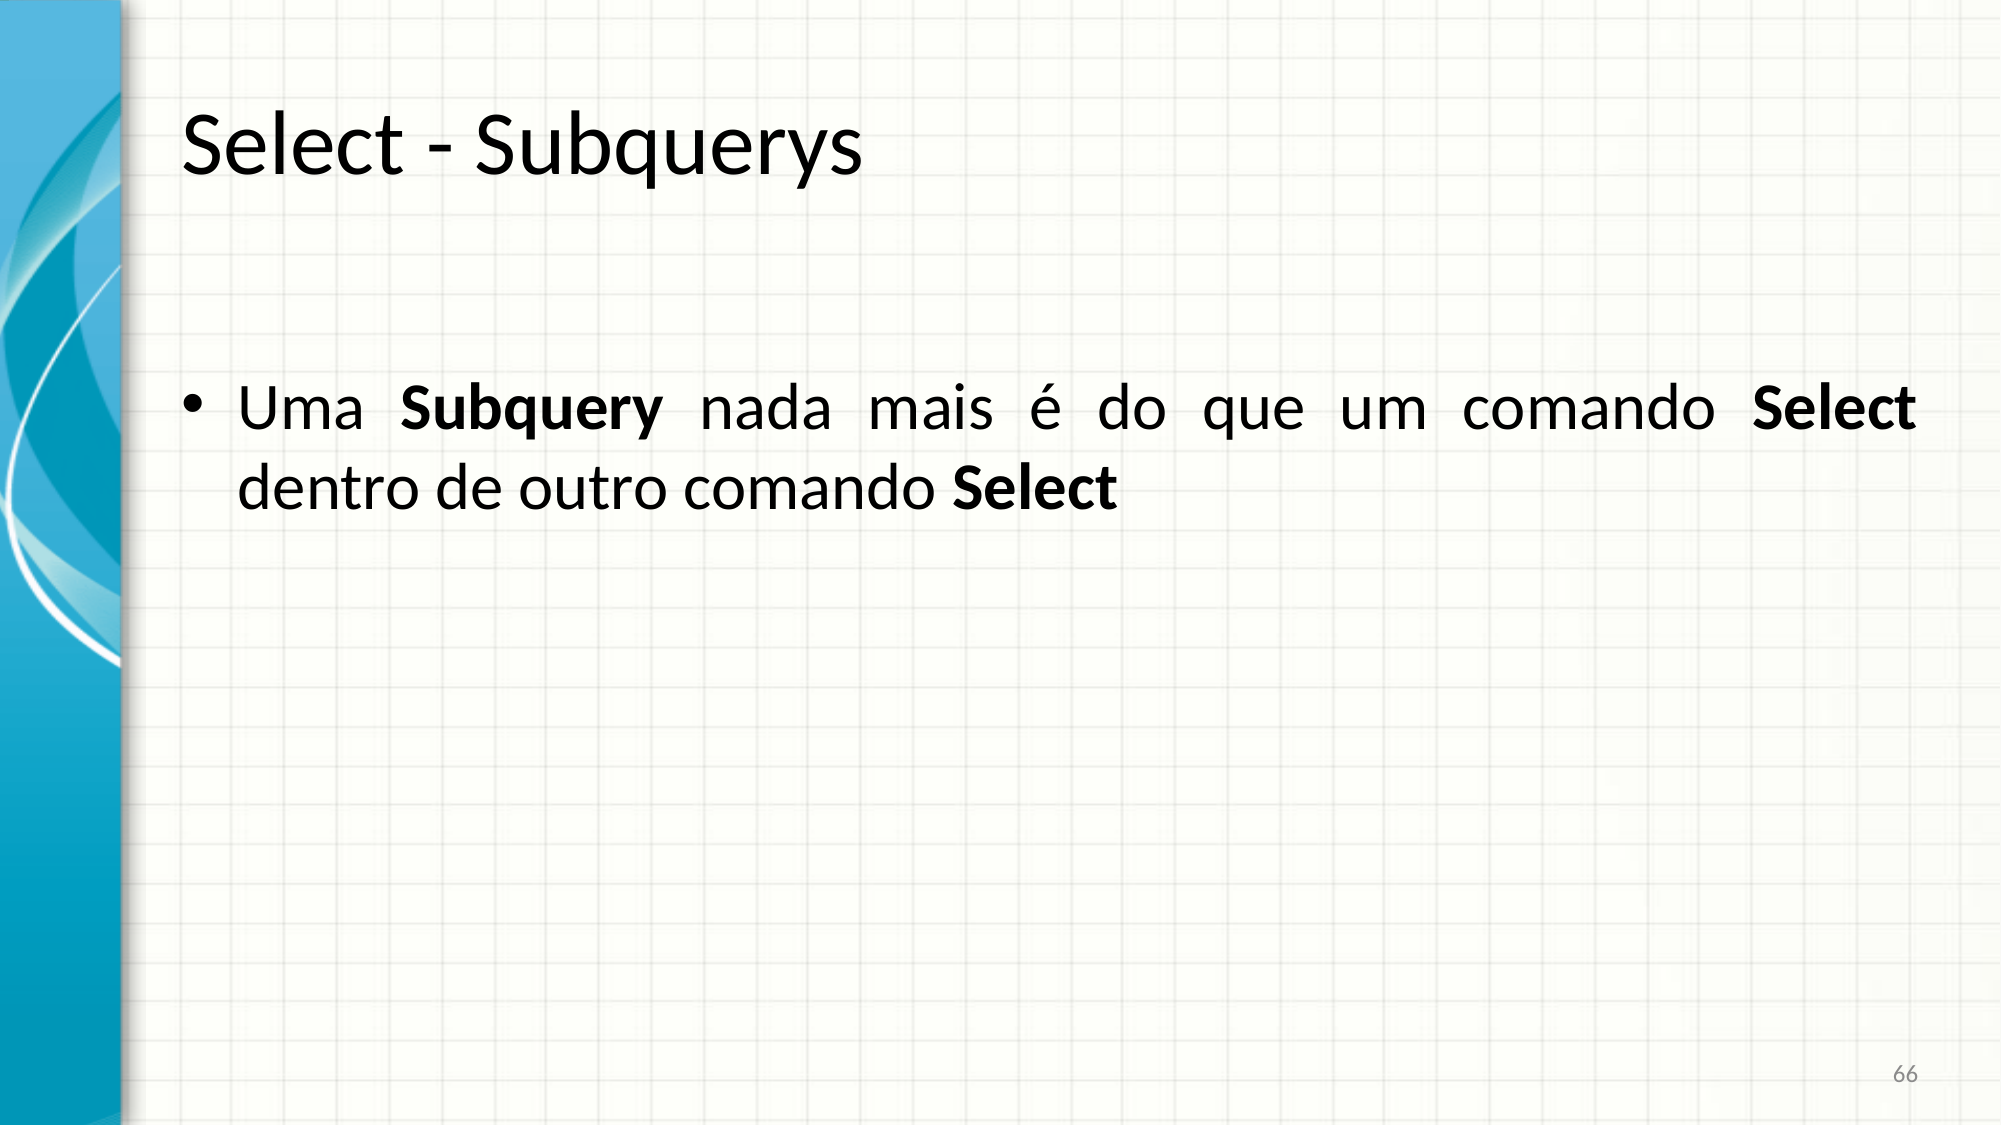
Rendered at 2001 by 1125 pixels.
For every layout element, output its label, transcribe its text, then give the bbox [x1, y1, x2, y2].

slide_number 66 [1466, 1042, 1934, 1103]
title Select - Subquerys [166, 44, 1934, 232]
picture [0, 0, 2001, 1125]
list Uma Subquery nada mais é do que um comando Select dentro de outro comando Select [166, 261, 1934, 967]
